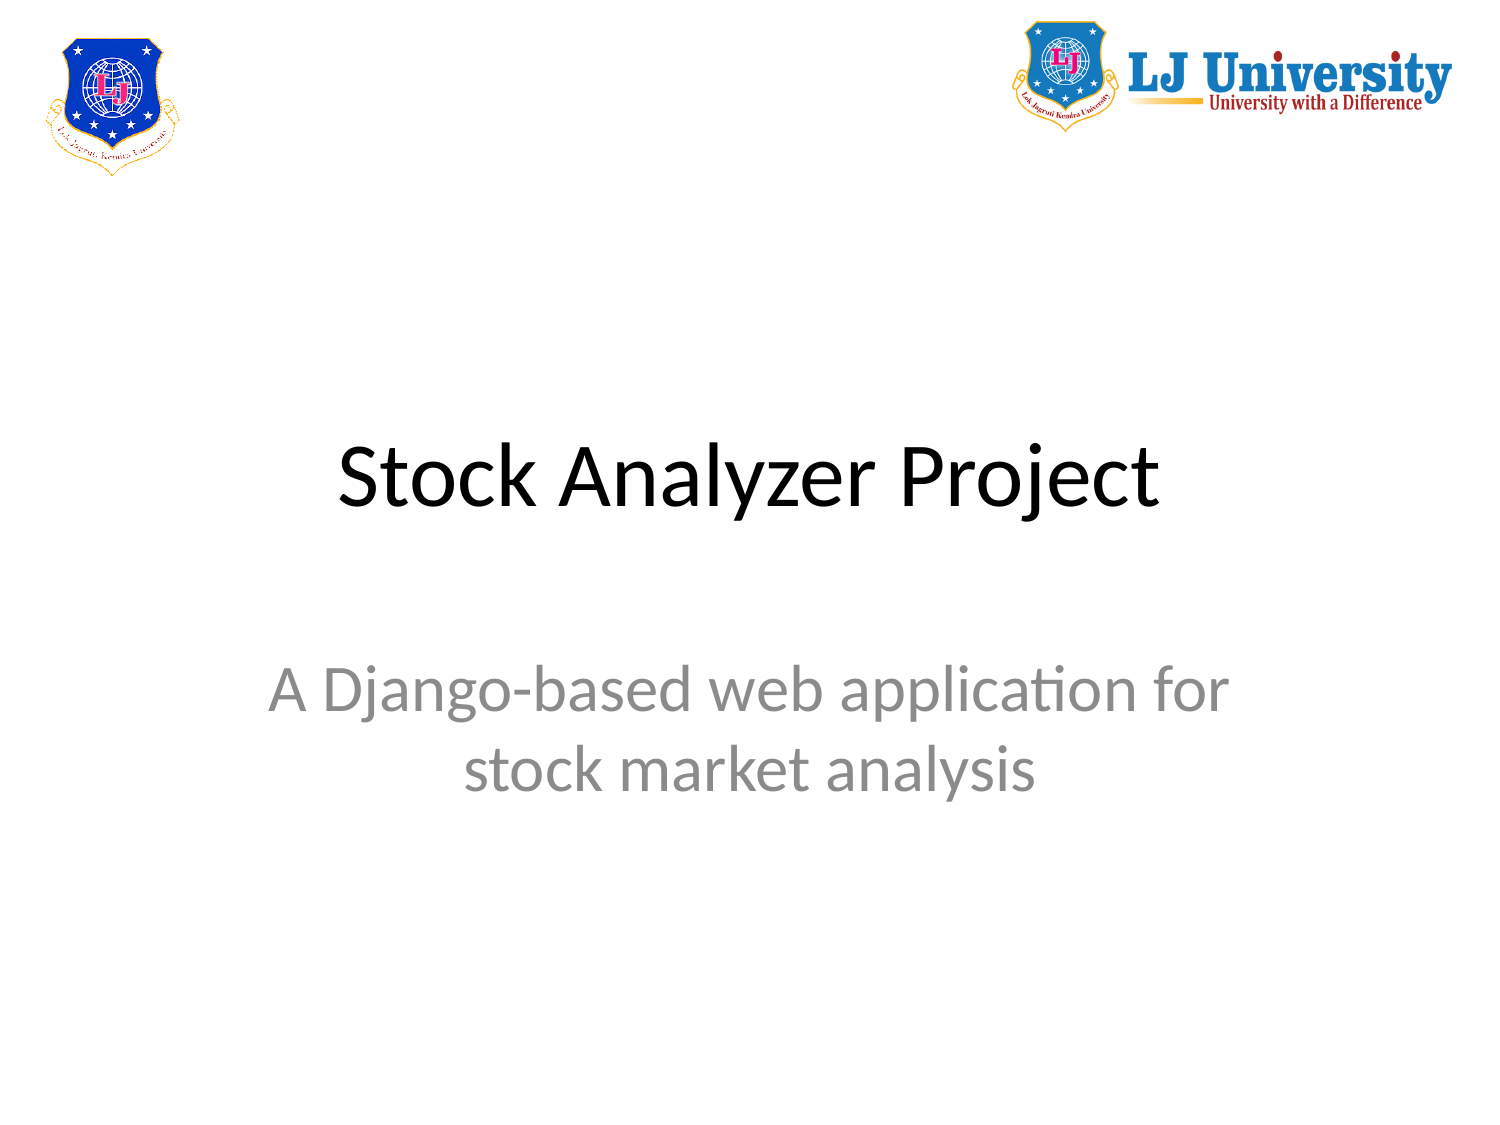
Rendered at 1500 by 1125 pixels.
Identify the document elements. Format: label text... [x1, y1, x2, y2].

picture [32, 18, 193, 179]
picture [1012, 18, 1452, 135]
title Stock Analyzer Project [112, 349, 1388, 591]
subtitle A Django-based web application for stock market analysis [225, 637, 1275, 925]
